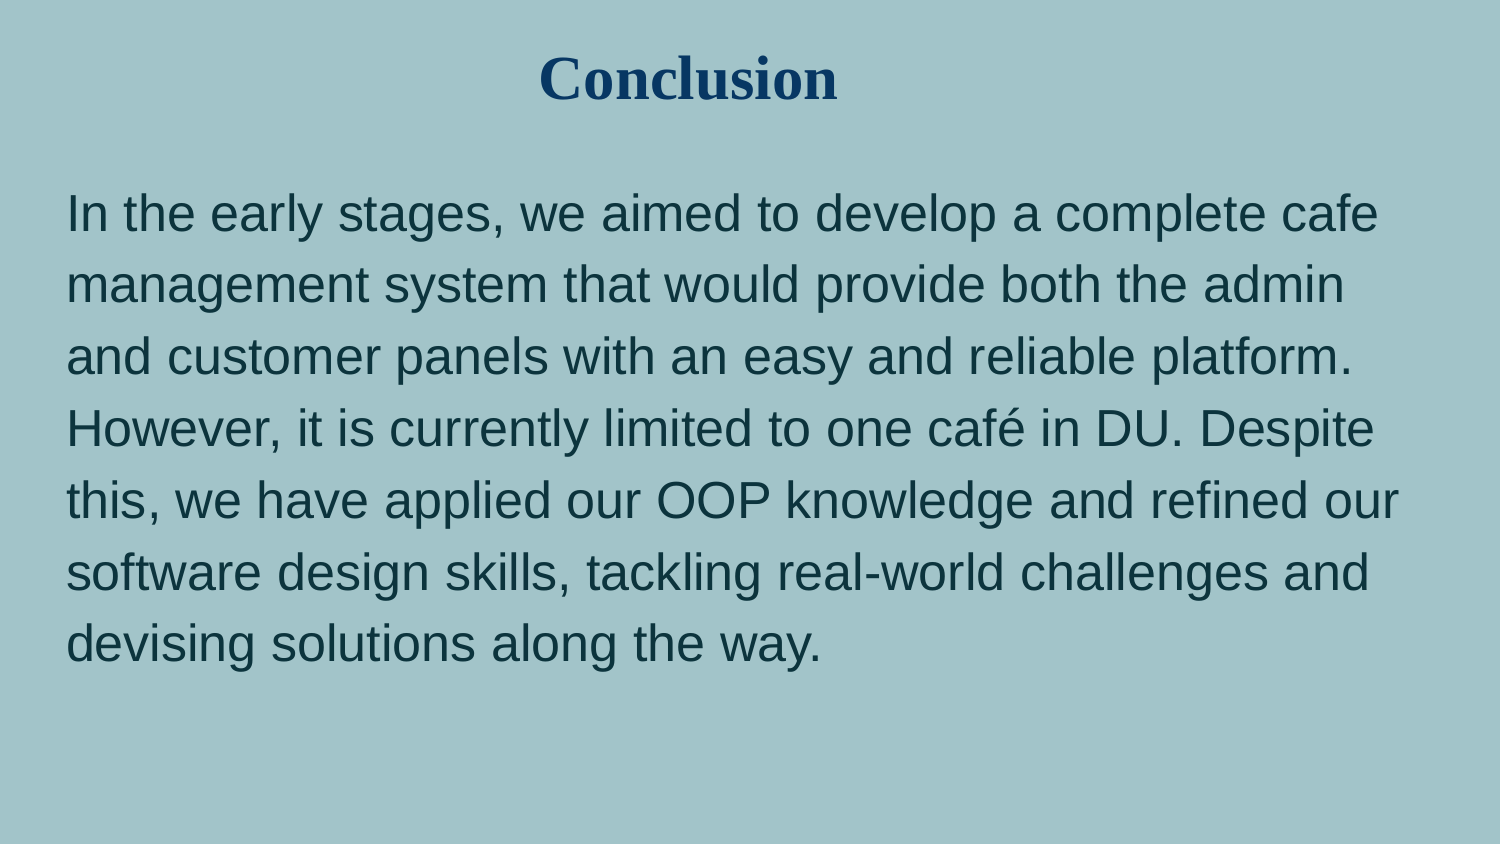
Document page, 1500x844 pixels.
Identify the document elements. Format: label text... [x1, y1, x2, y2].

list In the early stages, we aimed to develop a complete cafe management system that would provide both the admin and customer panels with an easy and reliable platform. However, it is currently limited to one café in DU. Despite this, we have applied our OOP knowledge and refined our software design skills, tackling real-world challenges and devising solutions along the way. [51, 154, 1449, 802]
title Conclusion [51, 21, 1449, 116]
